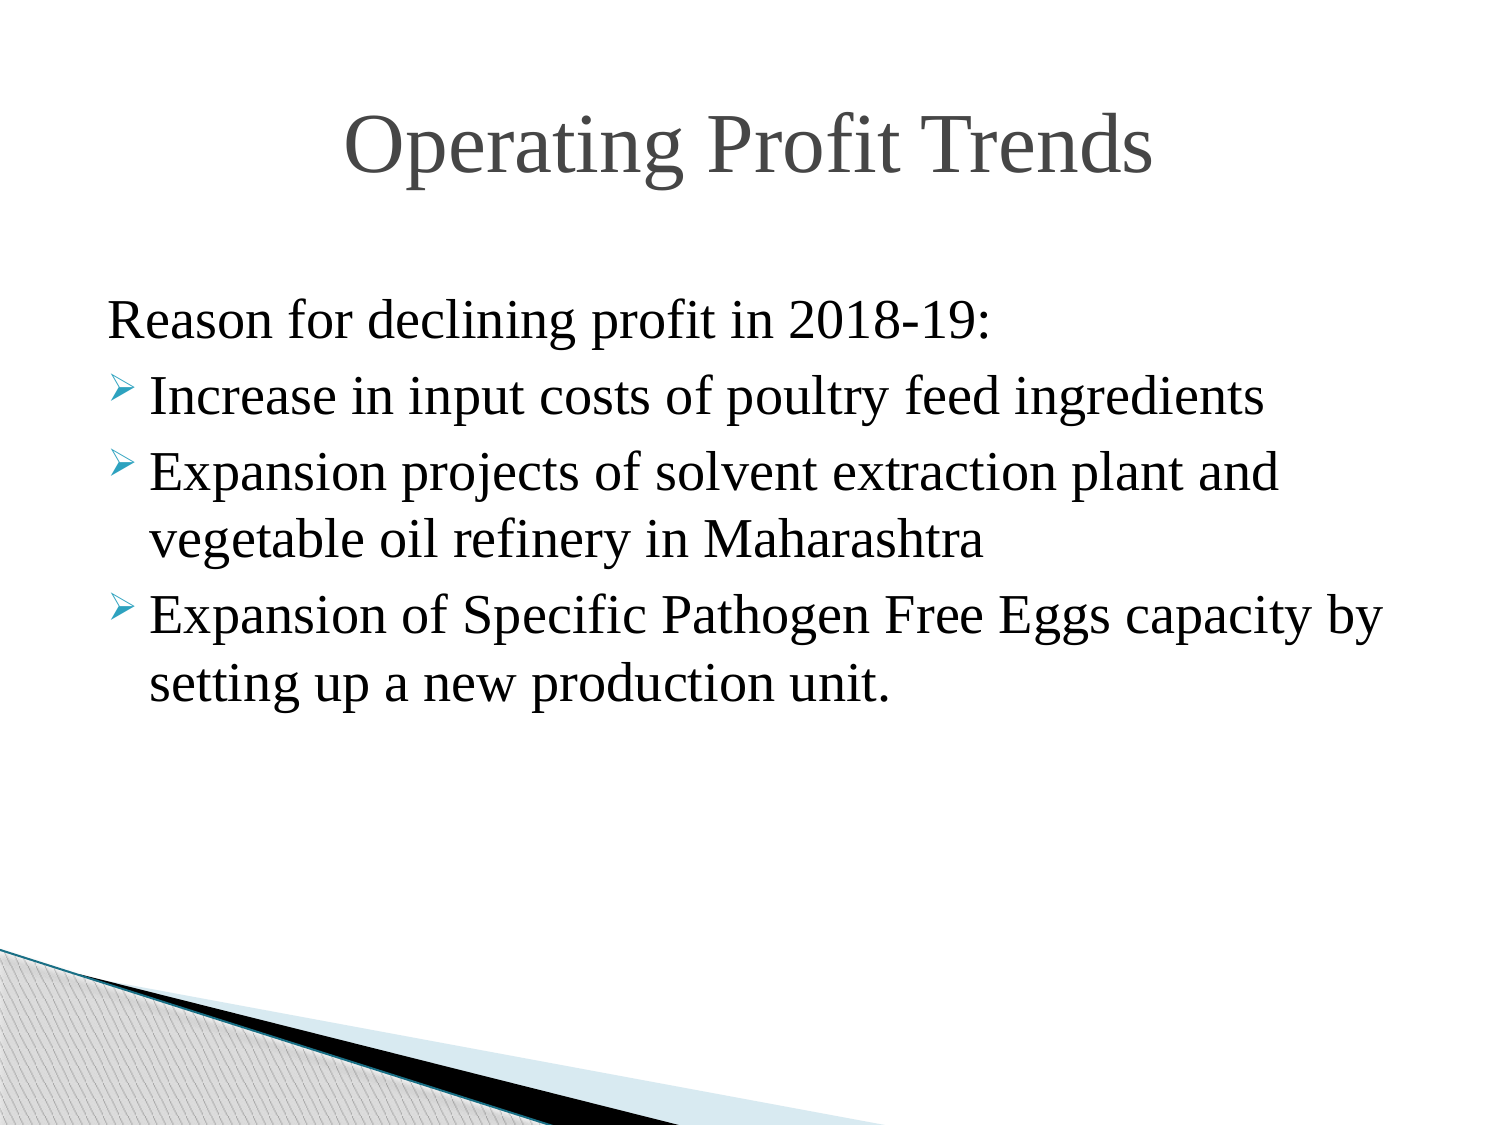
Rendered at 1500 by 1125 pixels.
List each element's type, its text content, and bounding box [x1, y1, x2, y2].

title Operating Profit Trends [75, 45, 1425, 233]
list Reason for declining profit in 2018-19: Increase in input costs of poultry feed ingredients Expansion projects of solvent extraction plant and vegetable oil refinery in Maharashtra Expansion of Specific Pathogen Free Eggs capacity by setting up a new production unit. [75, 275, 1425, 986]
